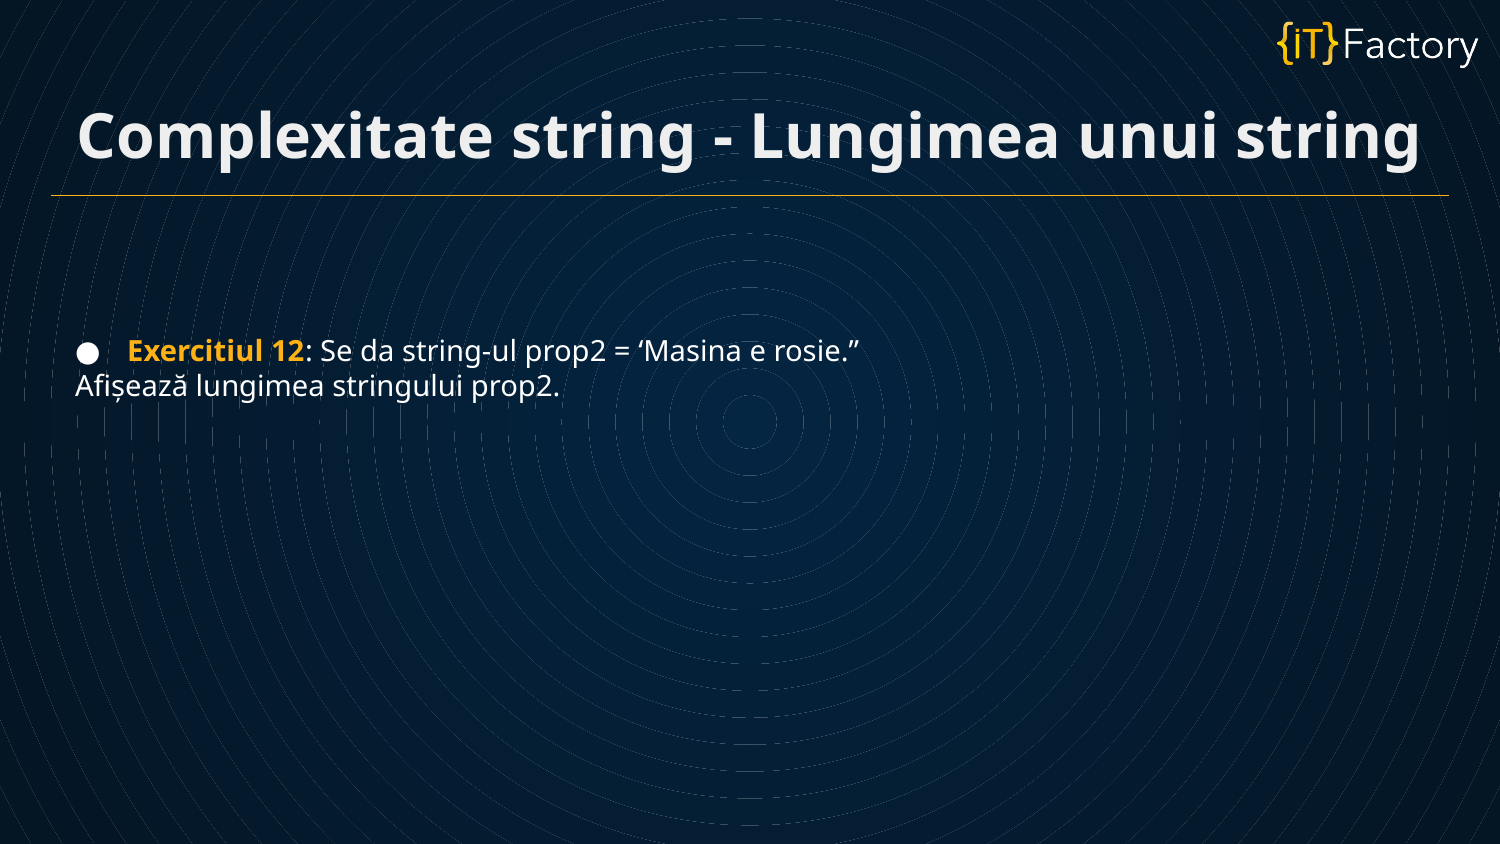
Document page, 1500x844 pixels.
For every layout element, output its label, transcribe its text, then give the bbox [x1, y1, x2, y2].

title Complexitate string - Lungimea unui string [51, 86, 1449, 186]
text_box Exercitiul 12: Se da string-ul prop2 = ‘Masina e rosie.” Afișează lungimea stringului prop2. [37, 282, 1463, 471]
picture [1277, 16, 1479, 73]
